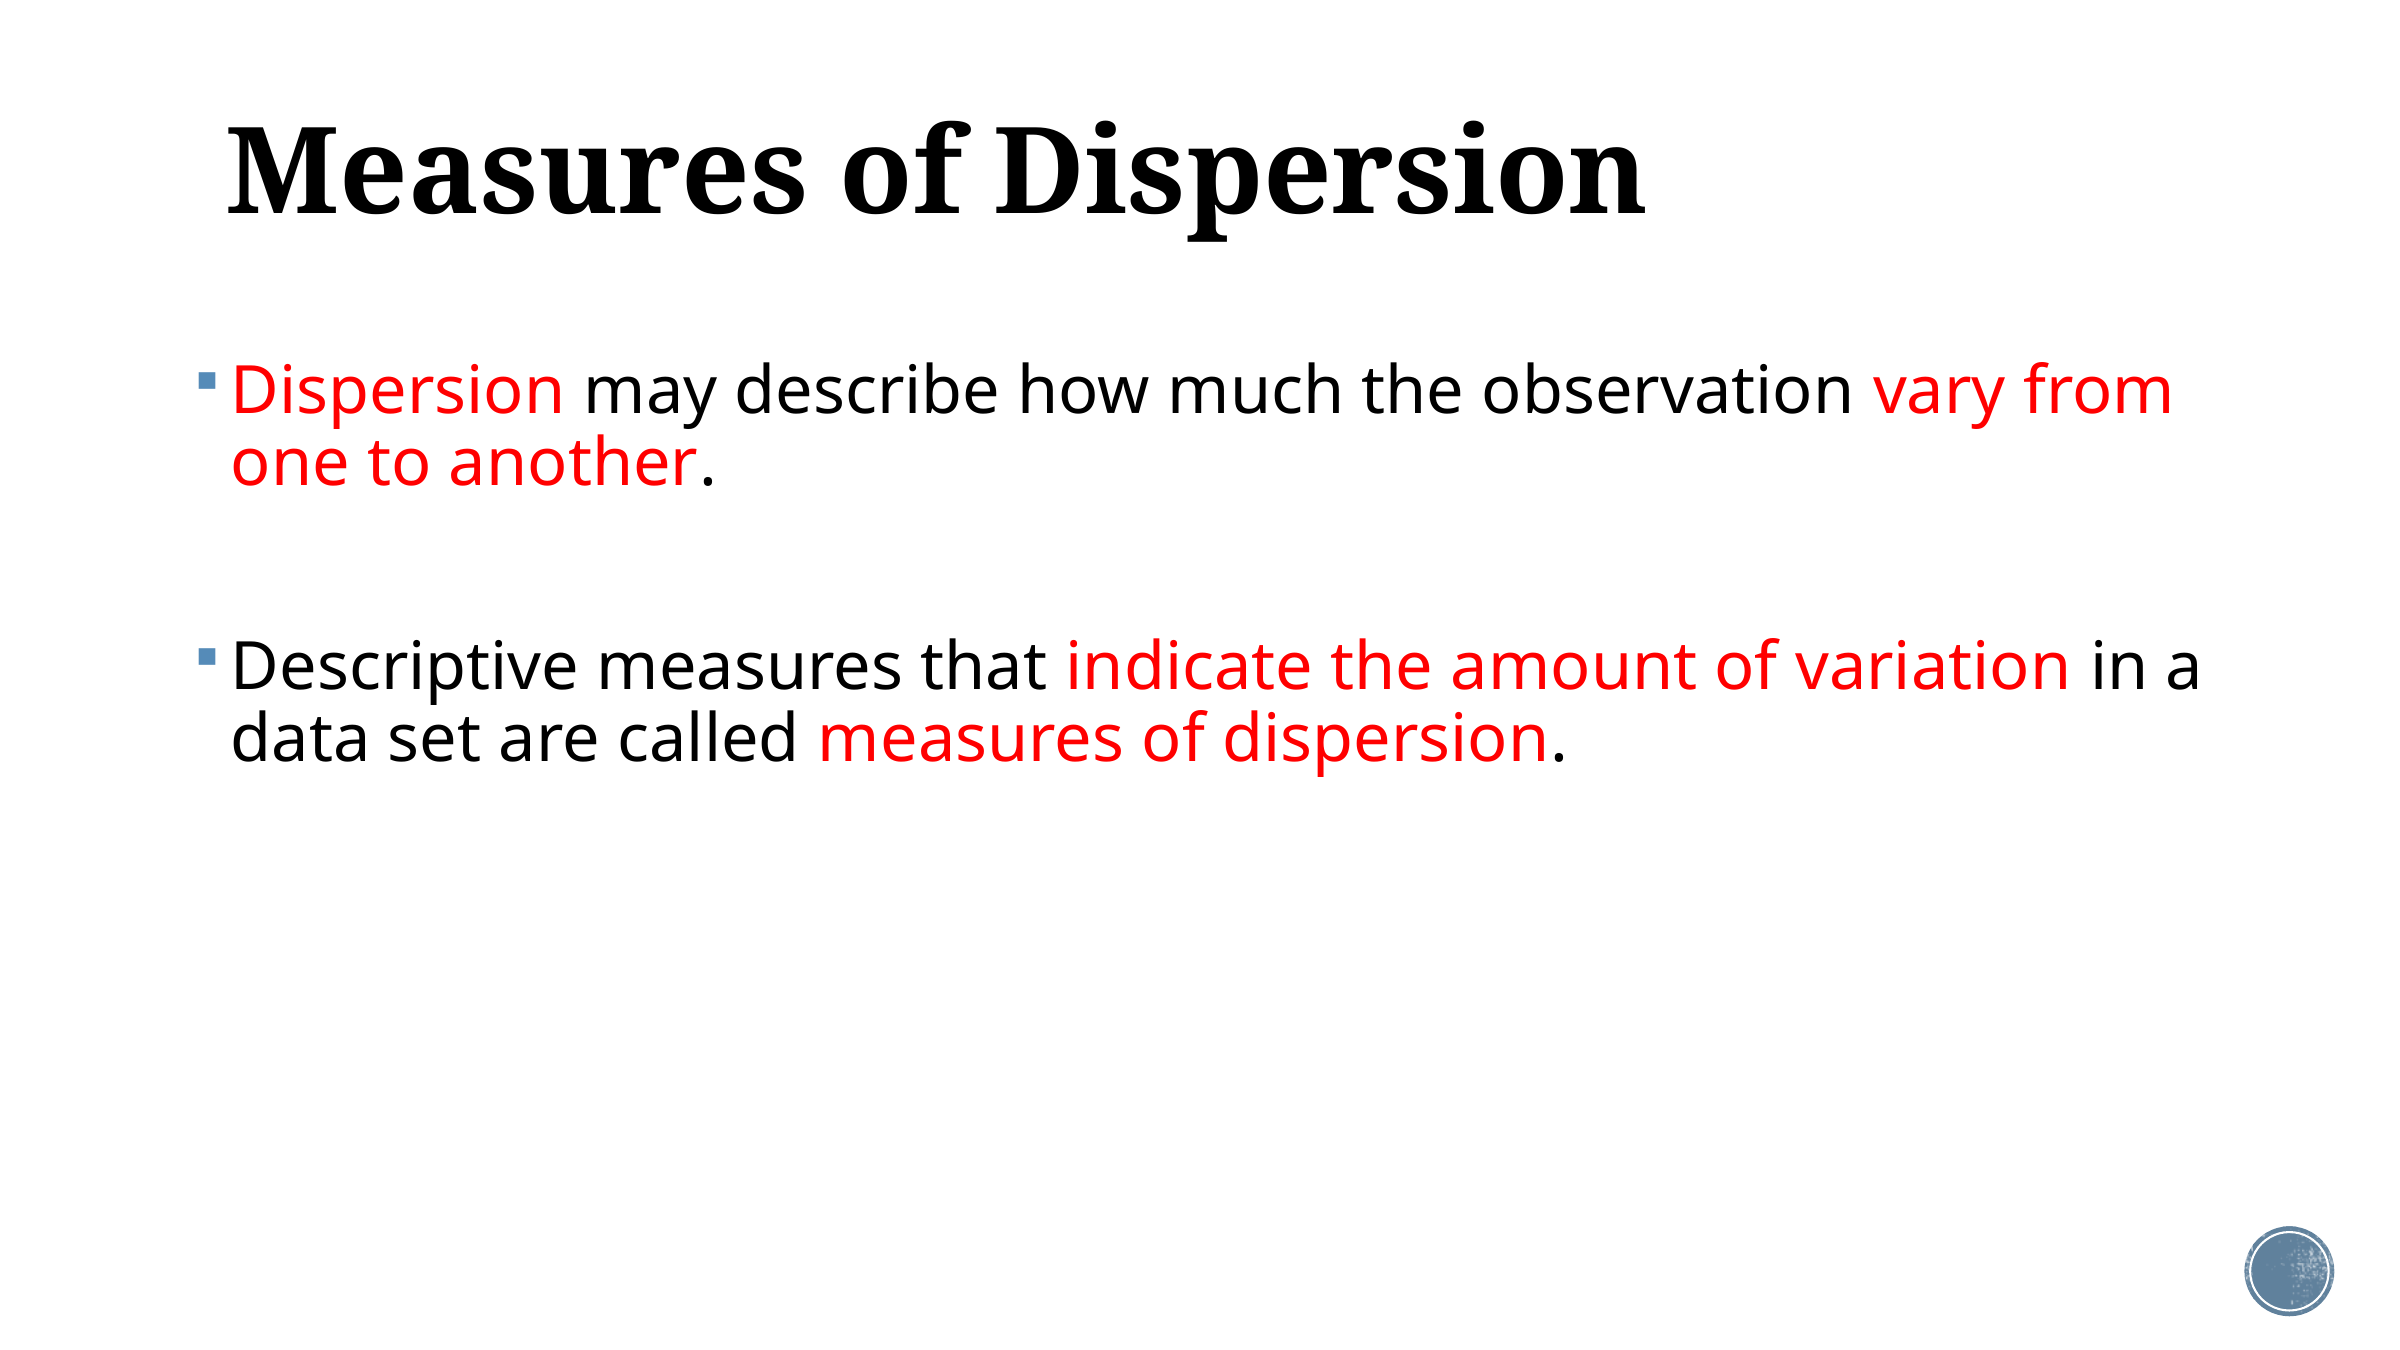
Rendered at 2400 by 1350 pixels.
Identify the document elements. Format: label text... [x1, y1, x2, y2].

list Dispersion may describe how much the observation vary from one to another. Descriptive measures that indicate the amount of variation in a data set are called measures of dispersion. [179, 348, 2220, 1023]
title Measures of Dispersion [210, 16, 2191, 333]
